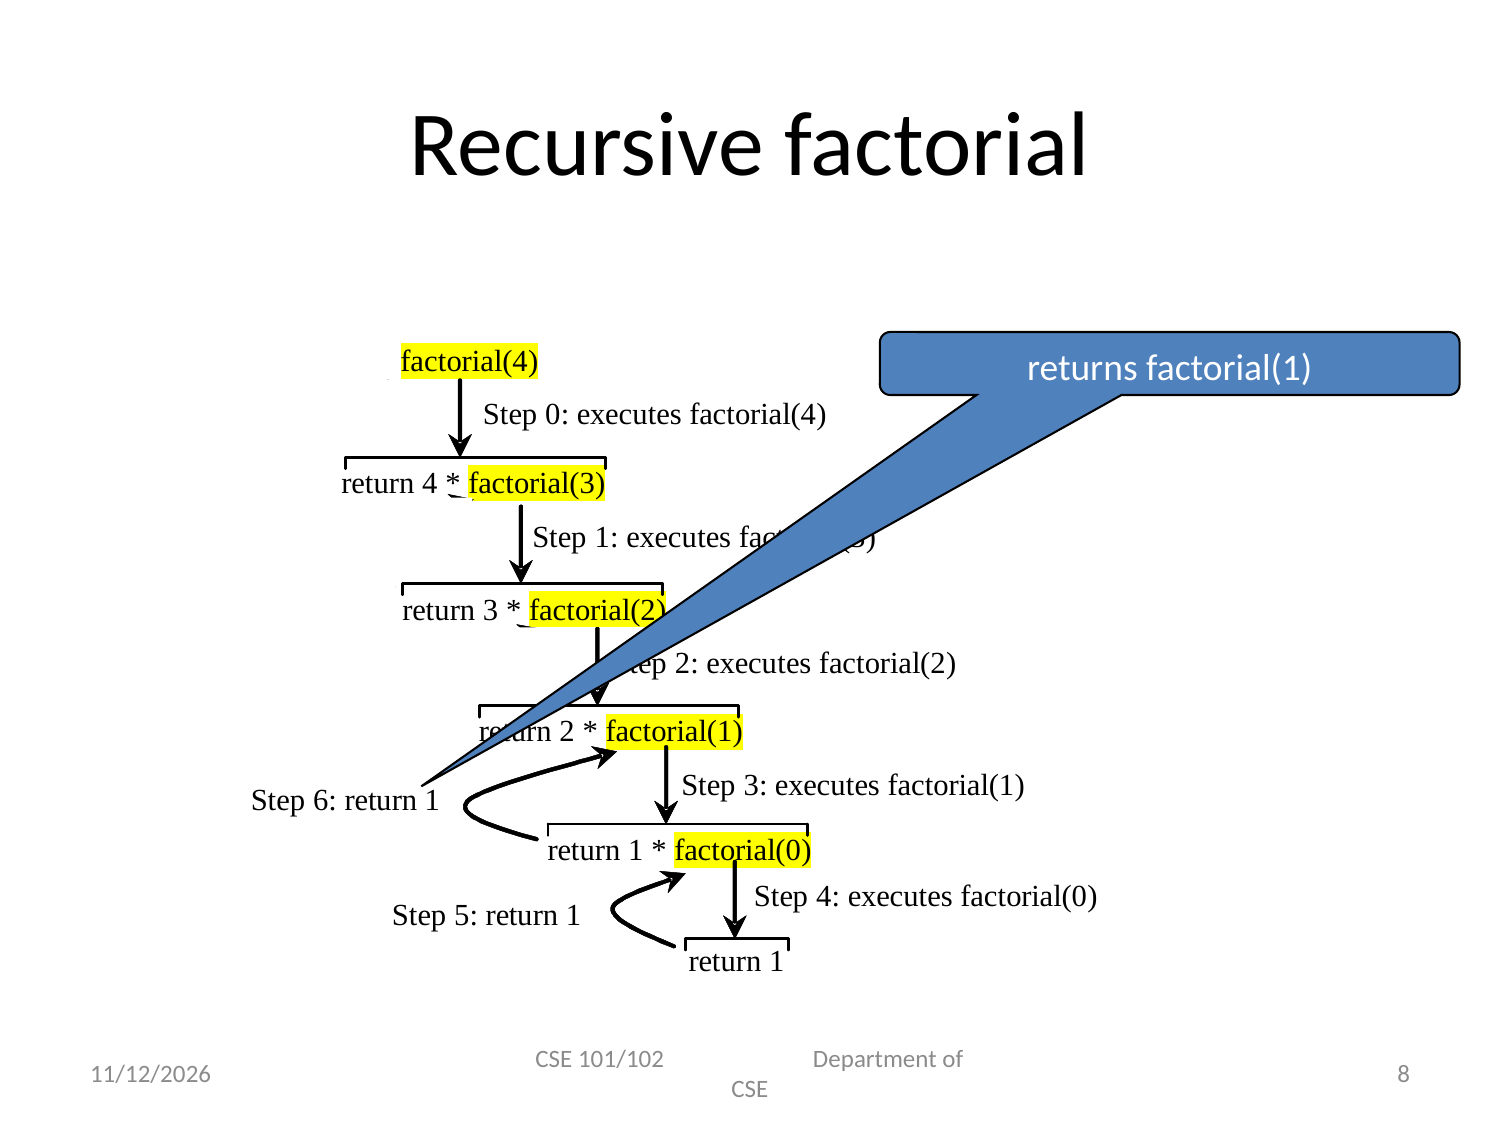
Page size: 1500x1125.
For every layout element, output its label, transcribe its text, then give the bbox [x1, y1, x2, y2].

slide_number 8 [1074, 1042, 1425, 1103]
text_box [24, 299, 1126, 1011]
text_box returns factorial(1) [1129, 332, 1460, 396]
title Recursive factorial [75, 45, 1425, 233]
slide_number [75, 1042, 425, 1103]
footer CSE 101/102 Department of CSE [512, 1042, 988, 1103]
